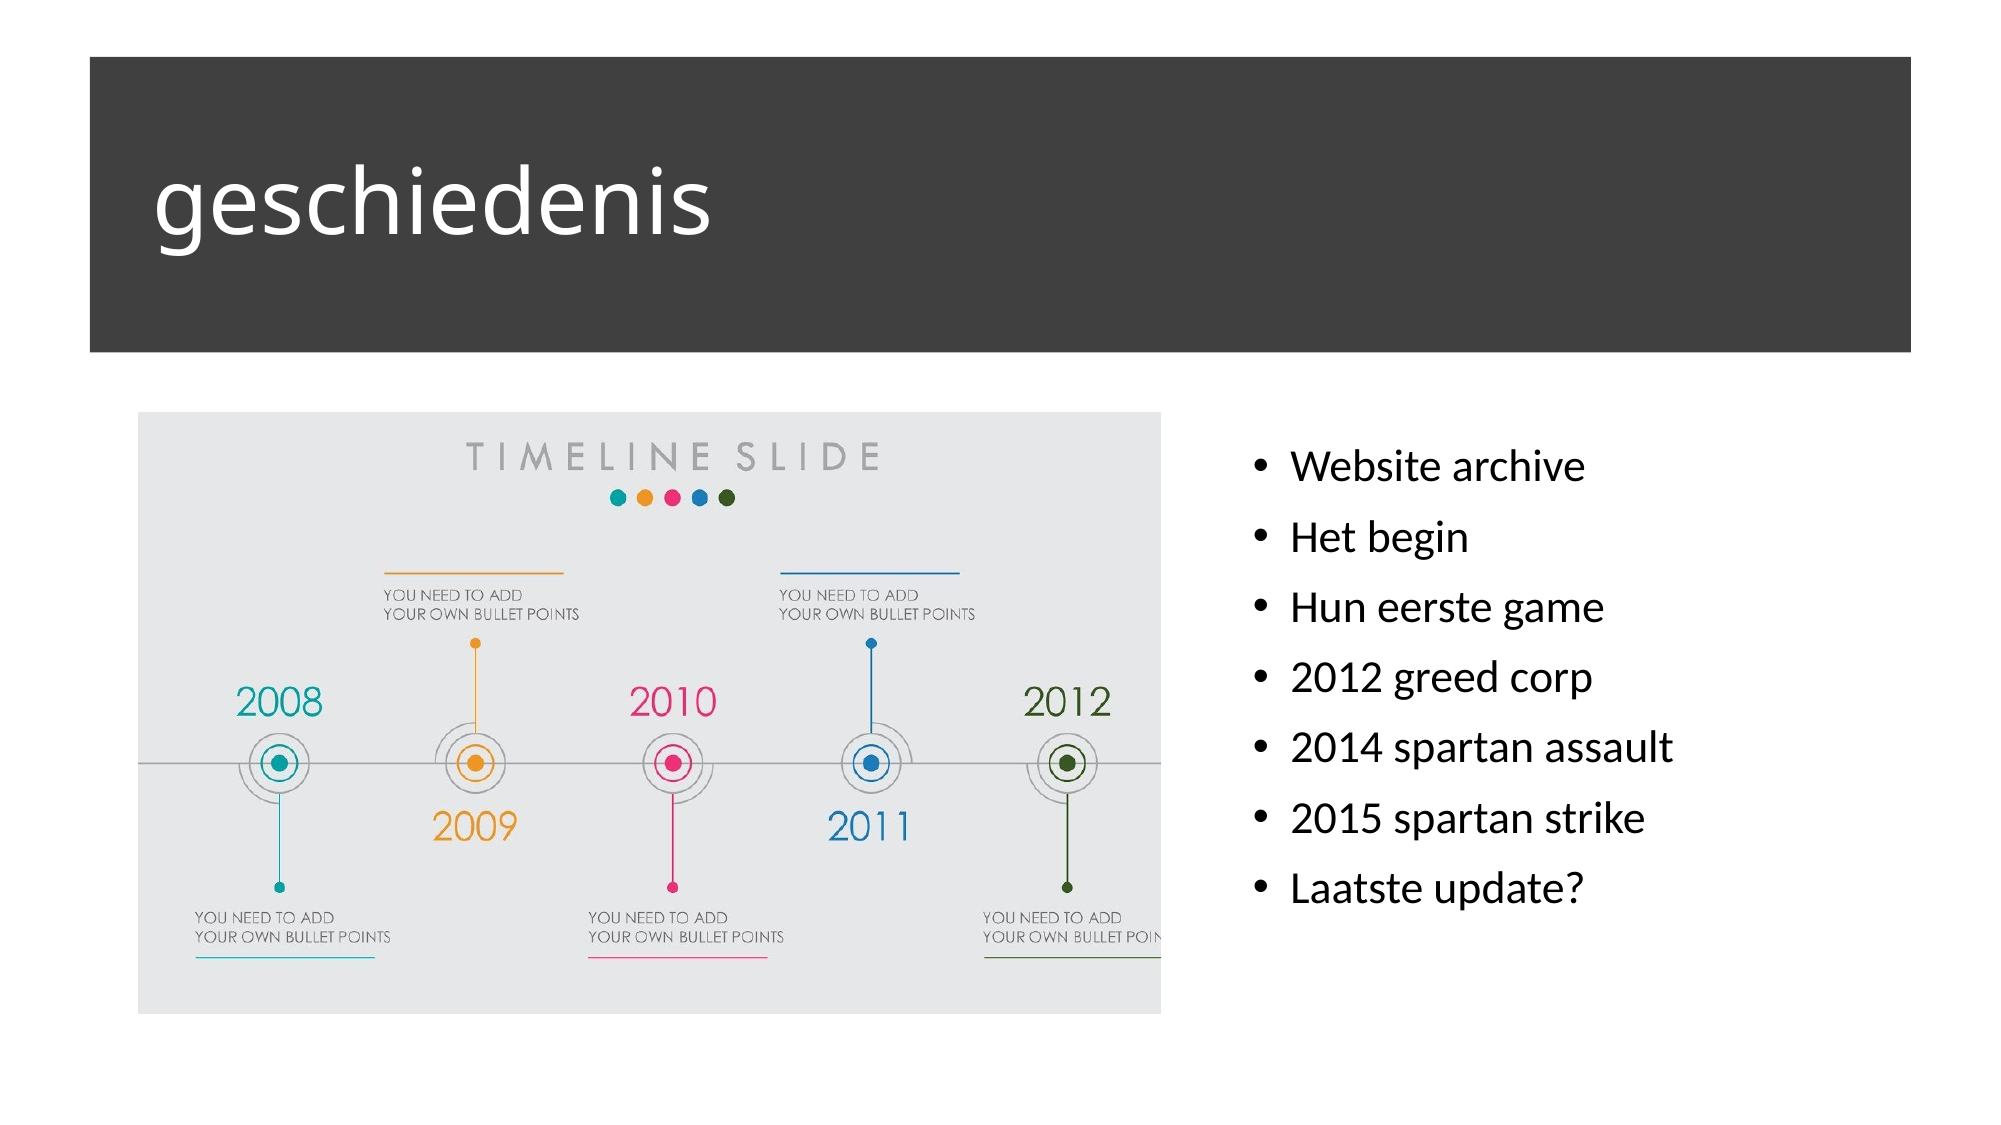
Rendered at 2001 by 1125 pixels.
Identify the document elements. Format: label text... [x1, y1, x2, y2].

text_box [89, 56, 1912, 353]
list Website archive Het begin Hun eerste game 2012 greed corp 2014 spartan assault 2015 spartan strike Laatste update? [1237, 412, 1862, 1014]
picture [137, 412, 1161, 1014]
title geschiedenis [137, 96, 1863, 314]
